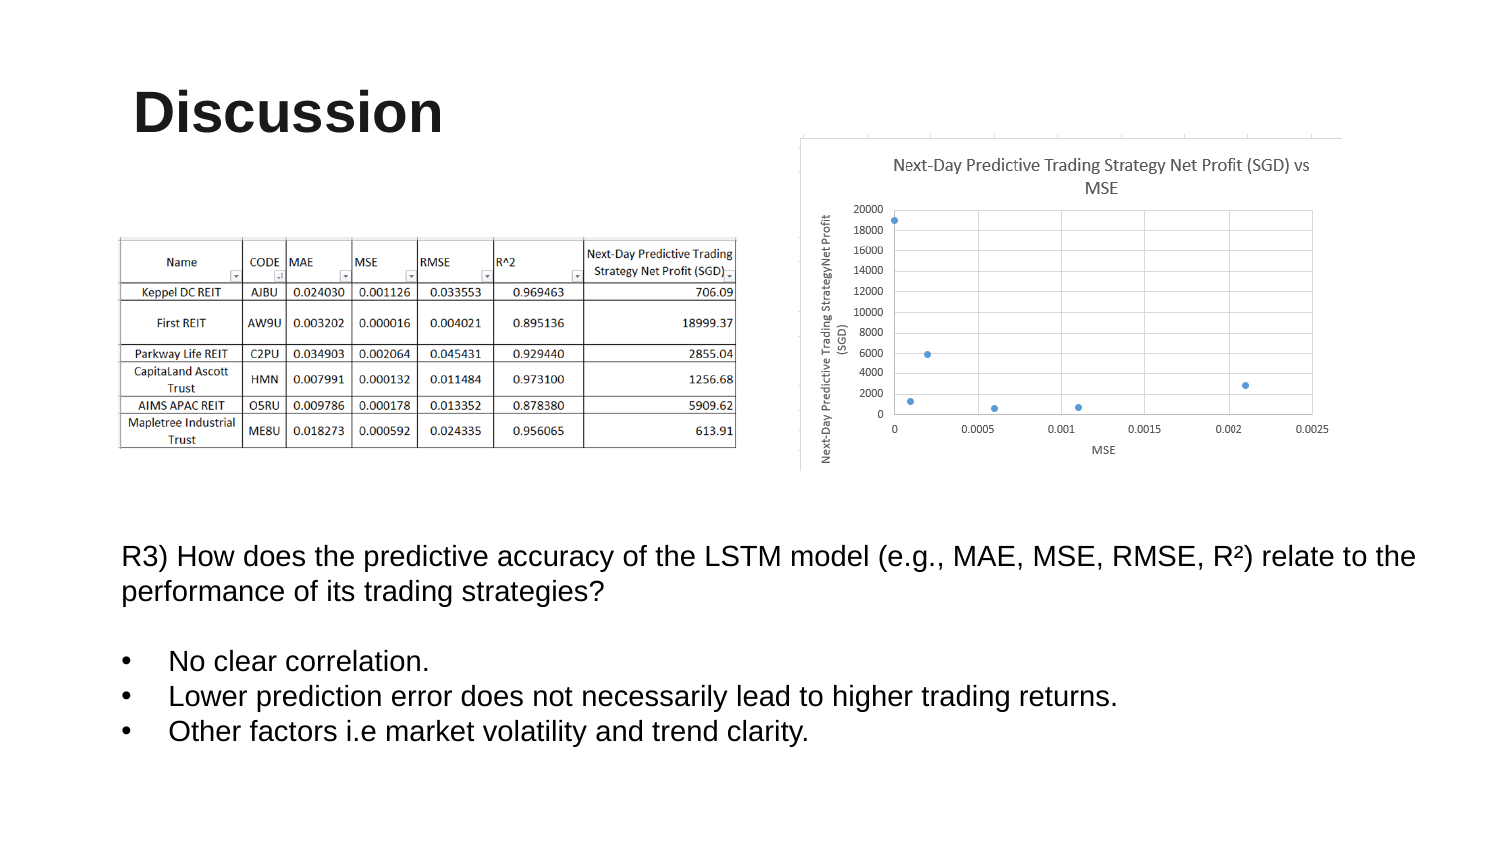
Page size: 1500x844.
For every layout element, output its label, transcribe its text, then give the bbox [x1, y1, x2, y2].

text_box R3) How does the predictive accuracy of the LSTM model (e.g., MAE, MSE, RMSE, R²) relate to the performance of its trading strategies? No clear correlation. Lower prediction error does not necessarily lead to higher trading returns. Other factors i.e market volatility and trend clarity. [106, 530, 1463, 790]
picture [117, 237, 738, 450]
picture [798, 133, 1342, 471]
title Discussion [118, 58, 1382, 153]
